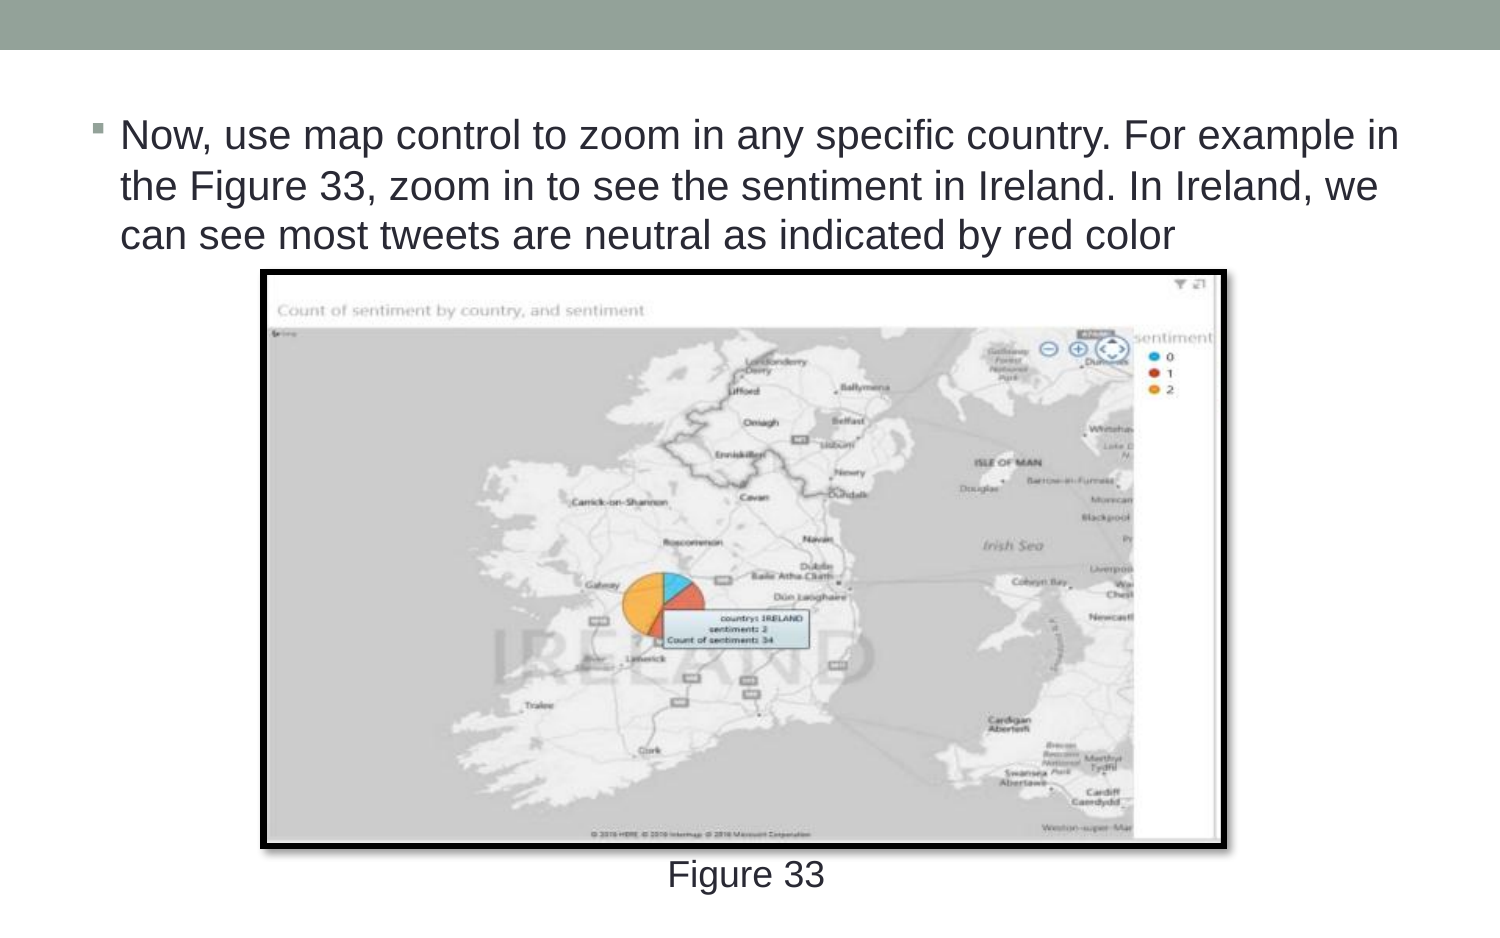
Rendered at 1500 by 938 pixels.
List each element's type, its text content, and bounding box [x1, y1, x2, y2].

picture [266, 275, 1221, 843]
text_box Figure 33 [652, 851, 869, 903]
list Now, use map control to zoom in any specific country. For example in the Figure 33, zoom in to see the sentiment in Ireland. In Ireland, we can see most tweets are neutral as indicated by red color [75, 100, 1425, 768]
